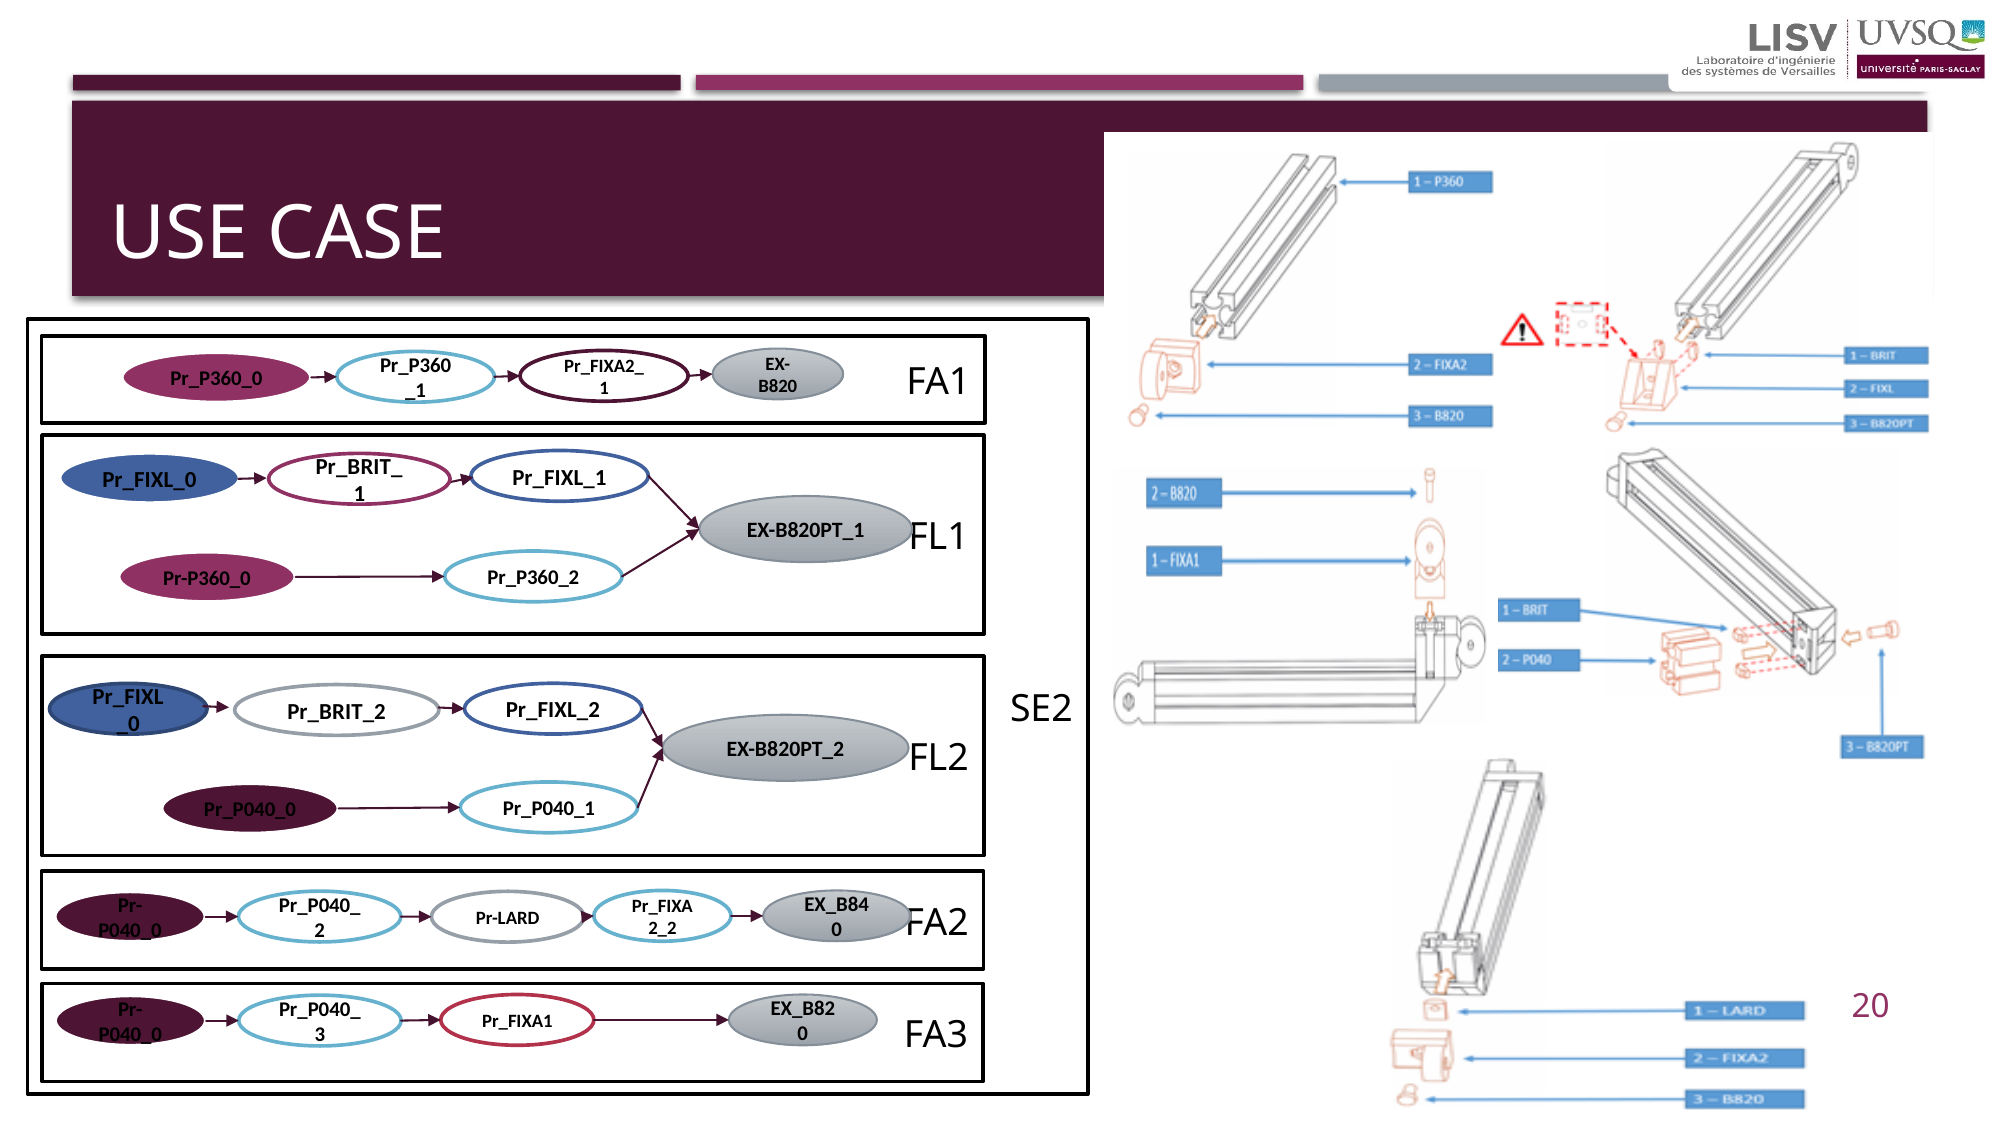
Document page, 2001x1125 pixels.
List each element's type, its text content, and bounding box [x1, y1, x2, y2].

title USE CASE [95, 115, 1905, 282]
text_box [27, 318, 1089, 1095]
picture [1104, 131, 1934, 1115]
picture [1667, 5, 2000, 93]
slide_number 20 [1822, 977, 1905, 1037]
